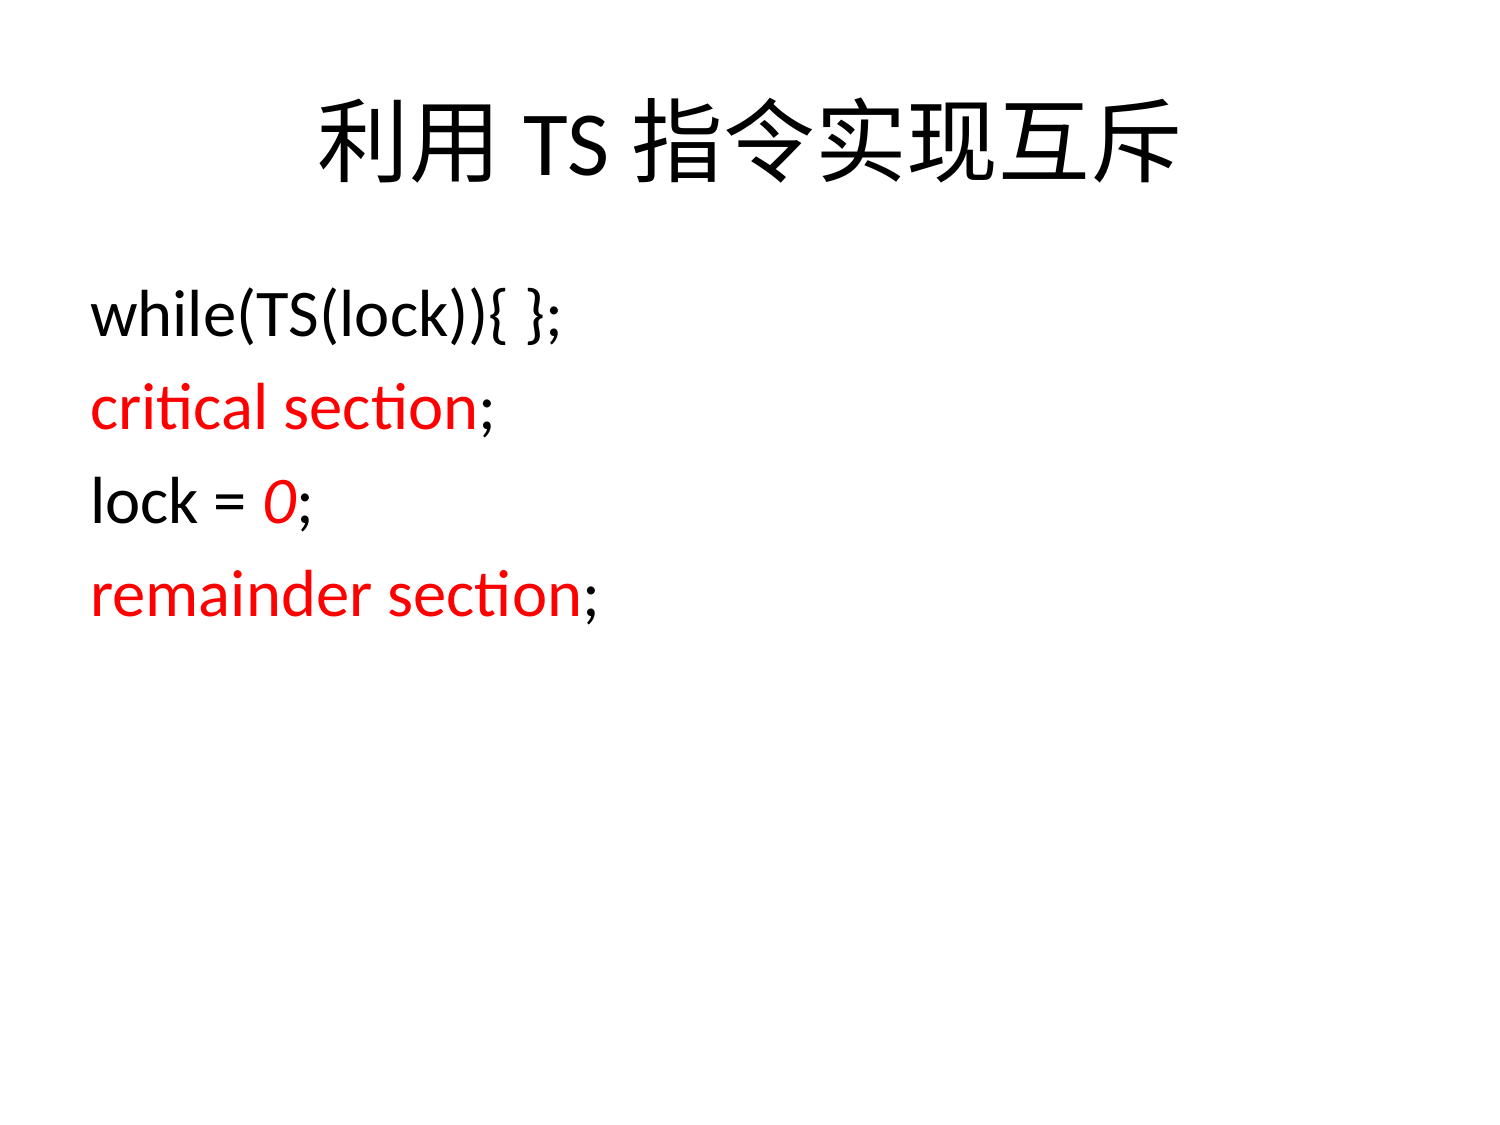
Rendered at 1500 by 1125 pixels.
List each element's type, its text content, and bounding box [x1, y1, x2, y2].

list while(TS(lock)){ }; critical section; lock = 0; remainder section; [75, 262, 1425, 1005]
title 利用TS指令实现互斥 [75, 45, 1425, 233]
